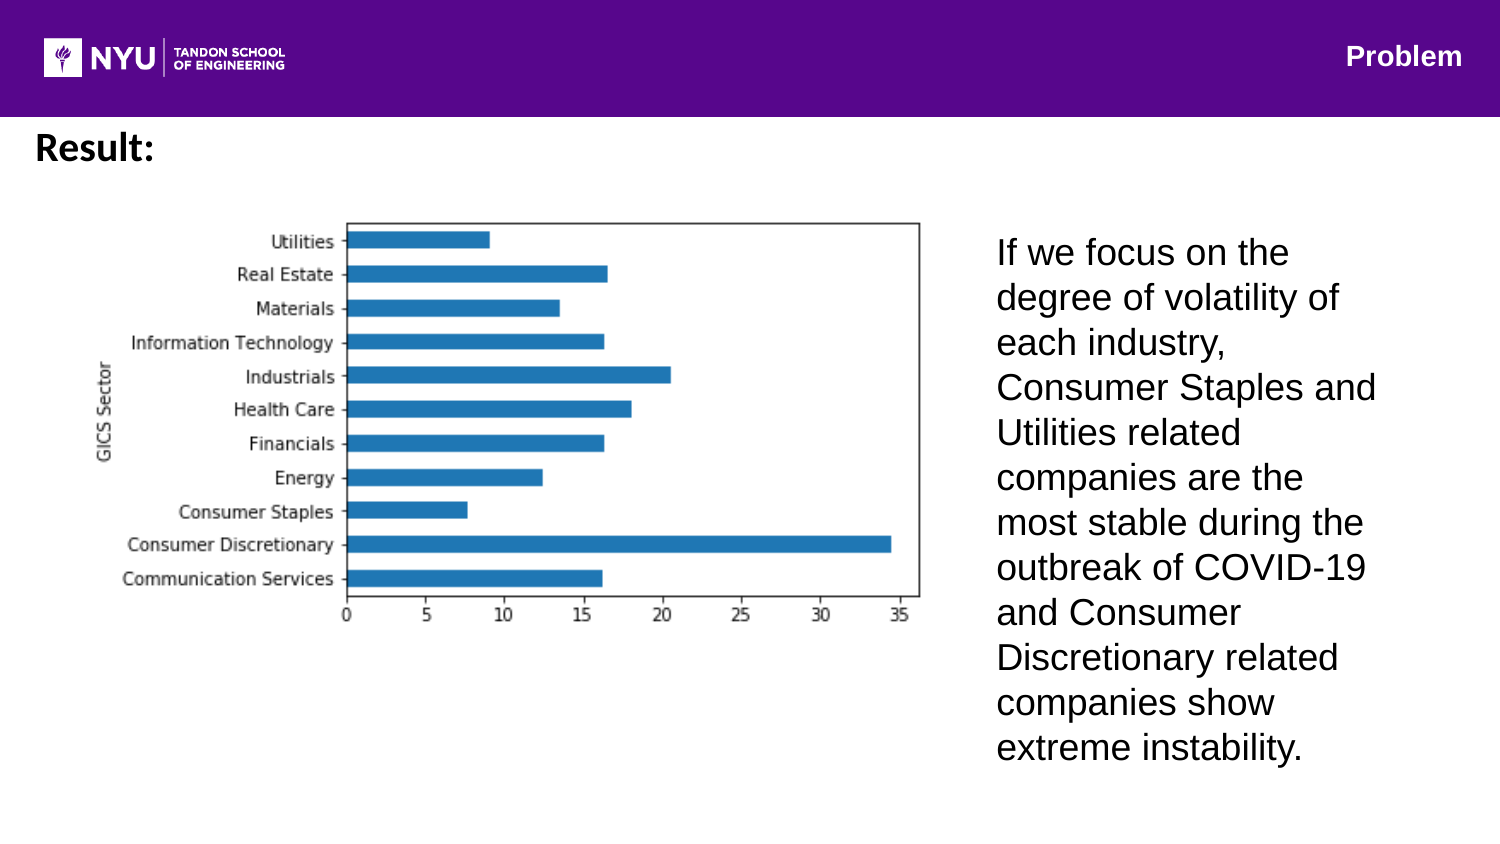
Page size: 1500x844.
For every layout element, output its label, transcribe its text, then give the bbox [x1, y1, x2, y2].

list Problem [1012, 37, 1464, 82]
picture [87, 206, 936, 637]
list Result: [0, 119, 936, 761]
text_box If we focus on the degree of volatility of each industry, Consumer Staples and Utilities related companies are the most stable during the outbreak of COVID-19 and Consumer Discretionary related companies show extreme instability. [988, 220, 1394, 776]
picture [44, 38, 285, 77]
